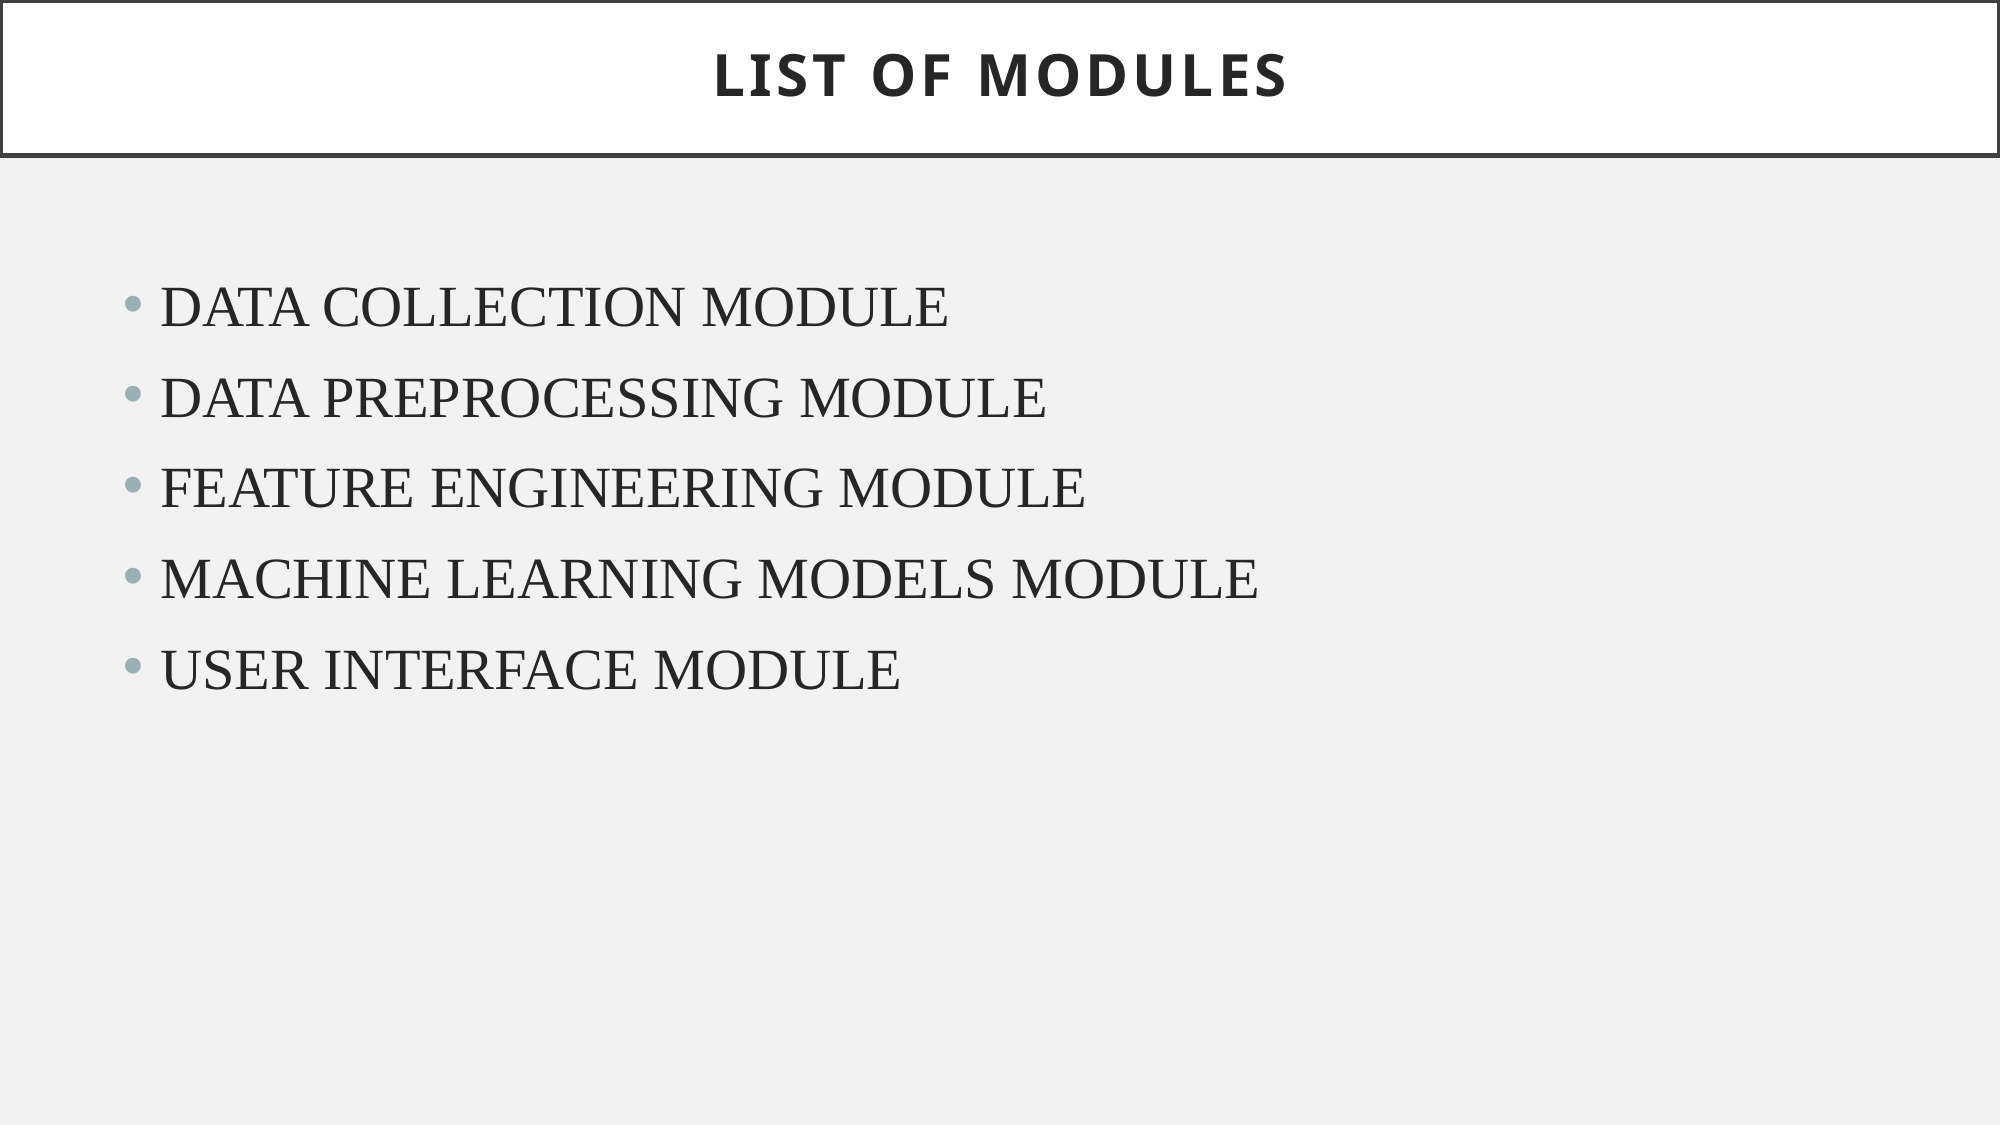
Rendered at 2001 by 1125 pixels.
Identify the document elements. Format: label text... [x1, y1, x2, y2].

list DATA COLLECTION MODULE DATA PREPROCESSING MODULE FEATURE ENGINEERING MODULE MACHINE LEARNING MODELS MODULE USER INTERFACE MODULE [107, 260, 1634, 942]
title LIST OF MODULES [0, 0, 2000, 158]
